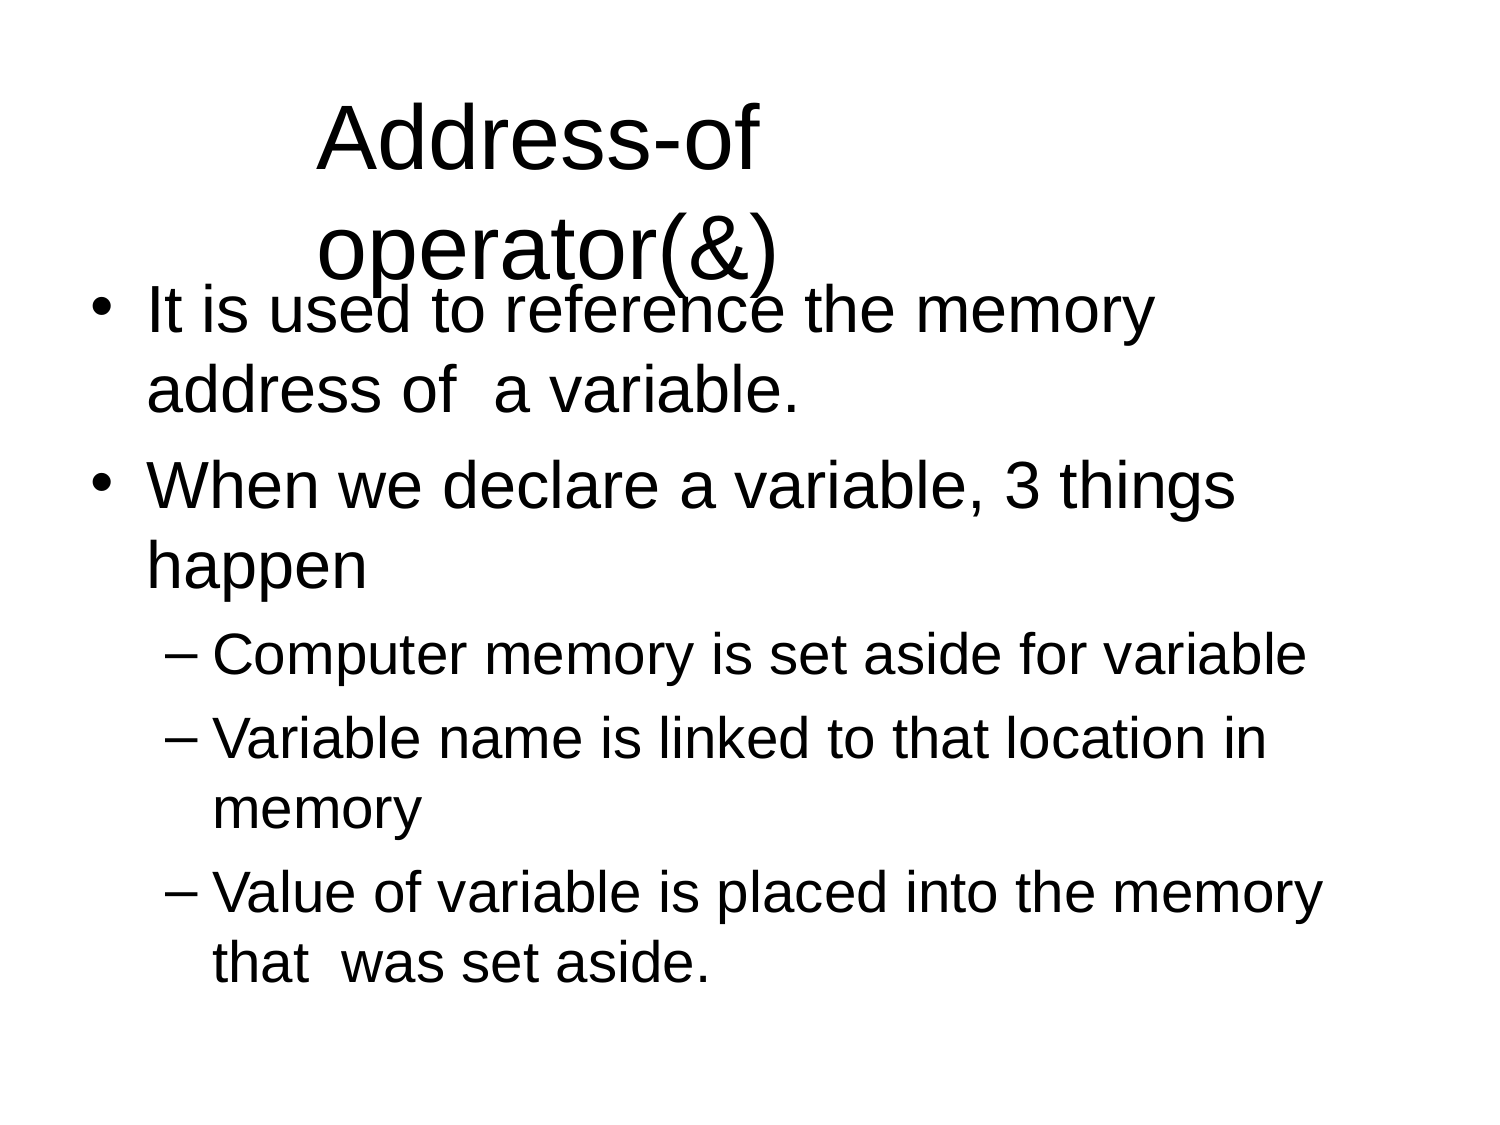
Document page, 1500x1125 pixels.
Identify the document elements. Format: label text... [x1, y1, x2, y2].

text_box It is used to reference the memory address of a variable. When we declare a variable, 3 things happen Computer memory is set aside for variable Variable name is linked to that location in memory Value of variable is placed into the memory that was set aside. [87, 263, 1405, 994]
title Address-of operator(&) [314, 75, 1186, 263]
